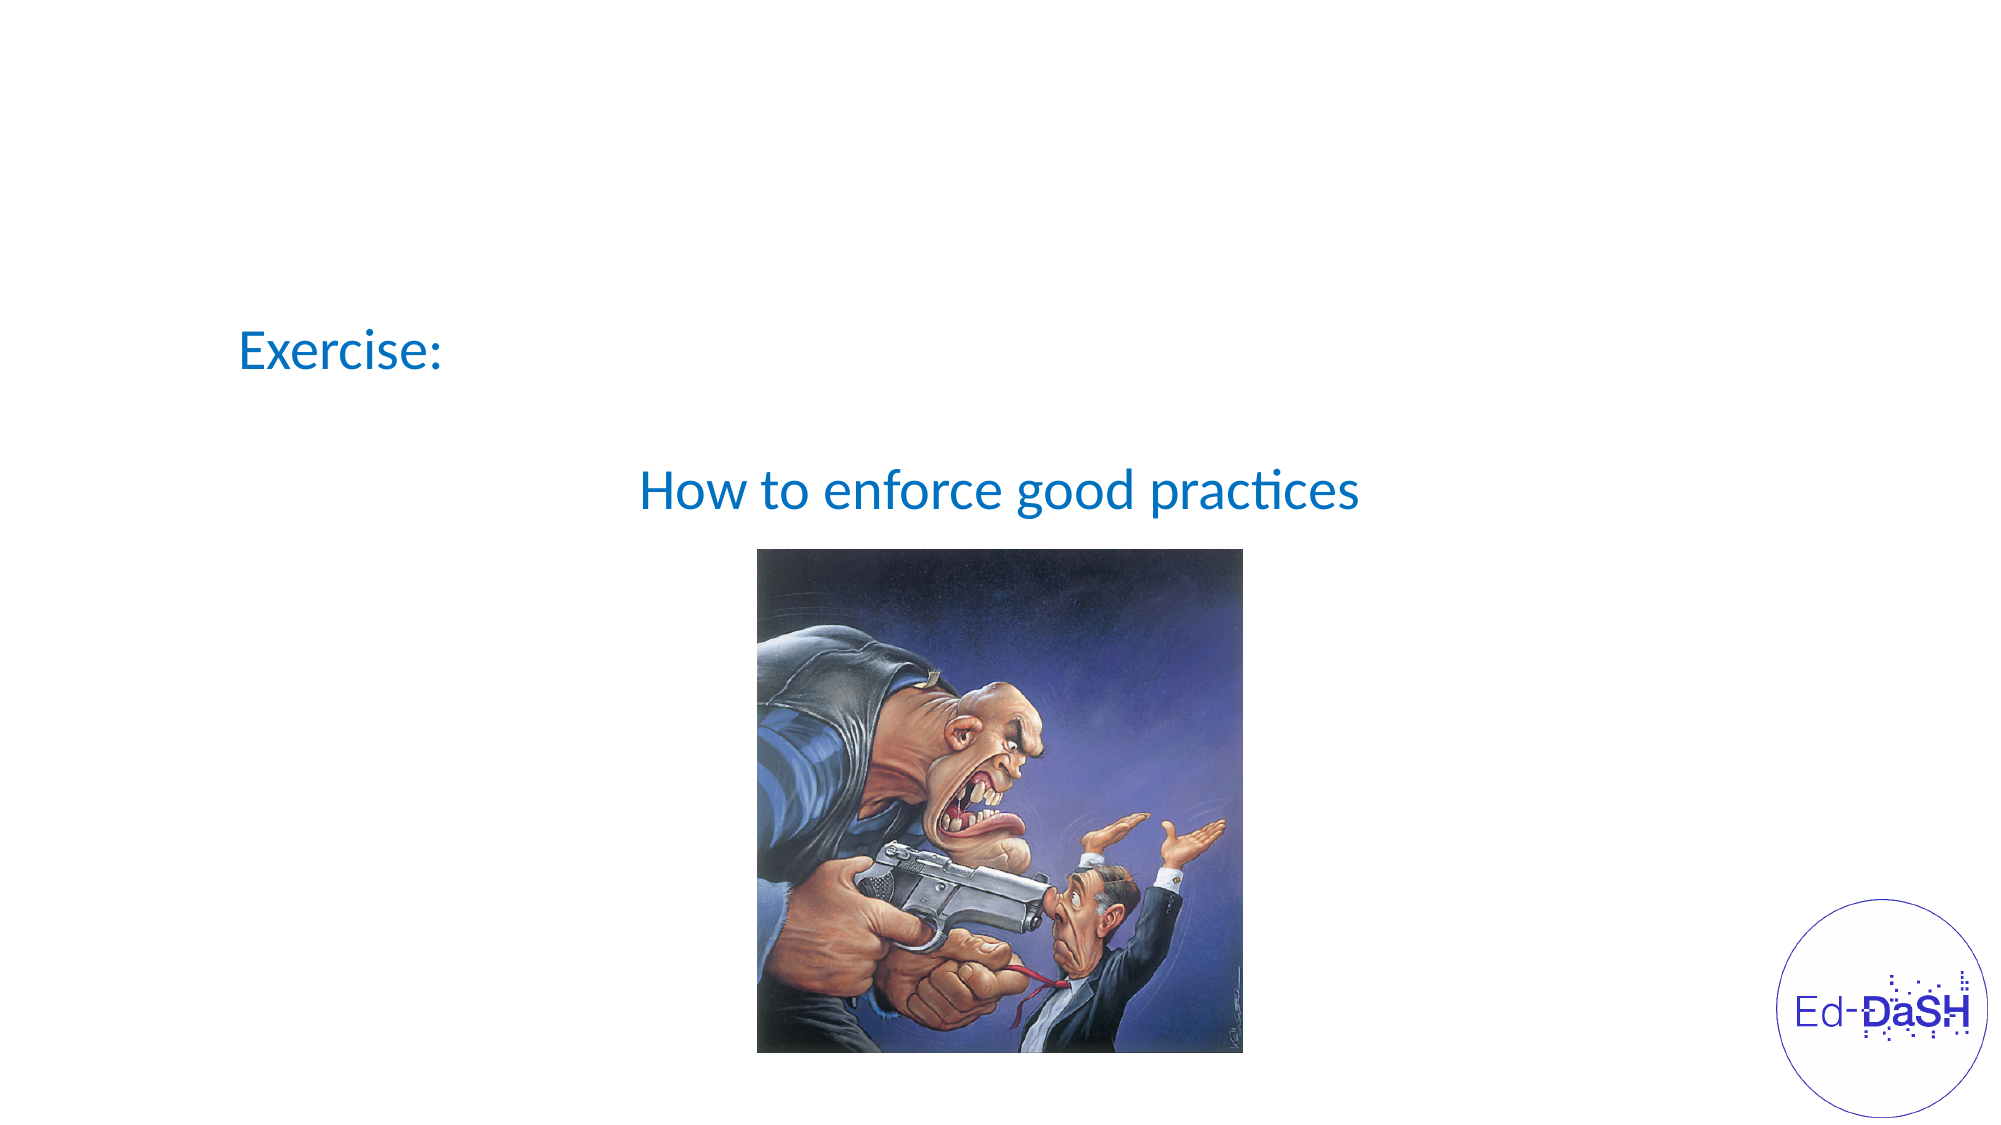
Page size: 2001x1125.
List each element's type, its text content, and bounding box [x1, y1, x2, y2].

picture [1776, 899, 1988, 1118]
picture [757, 549, 1243, 1053]
text_box Exercise: How to enforce good practices [223, 304, 1777, 529]
